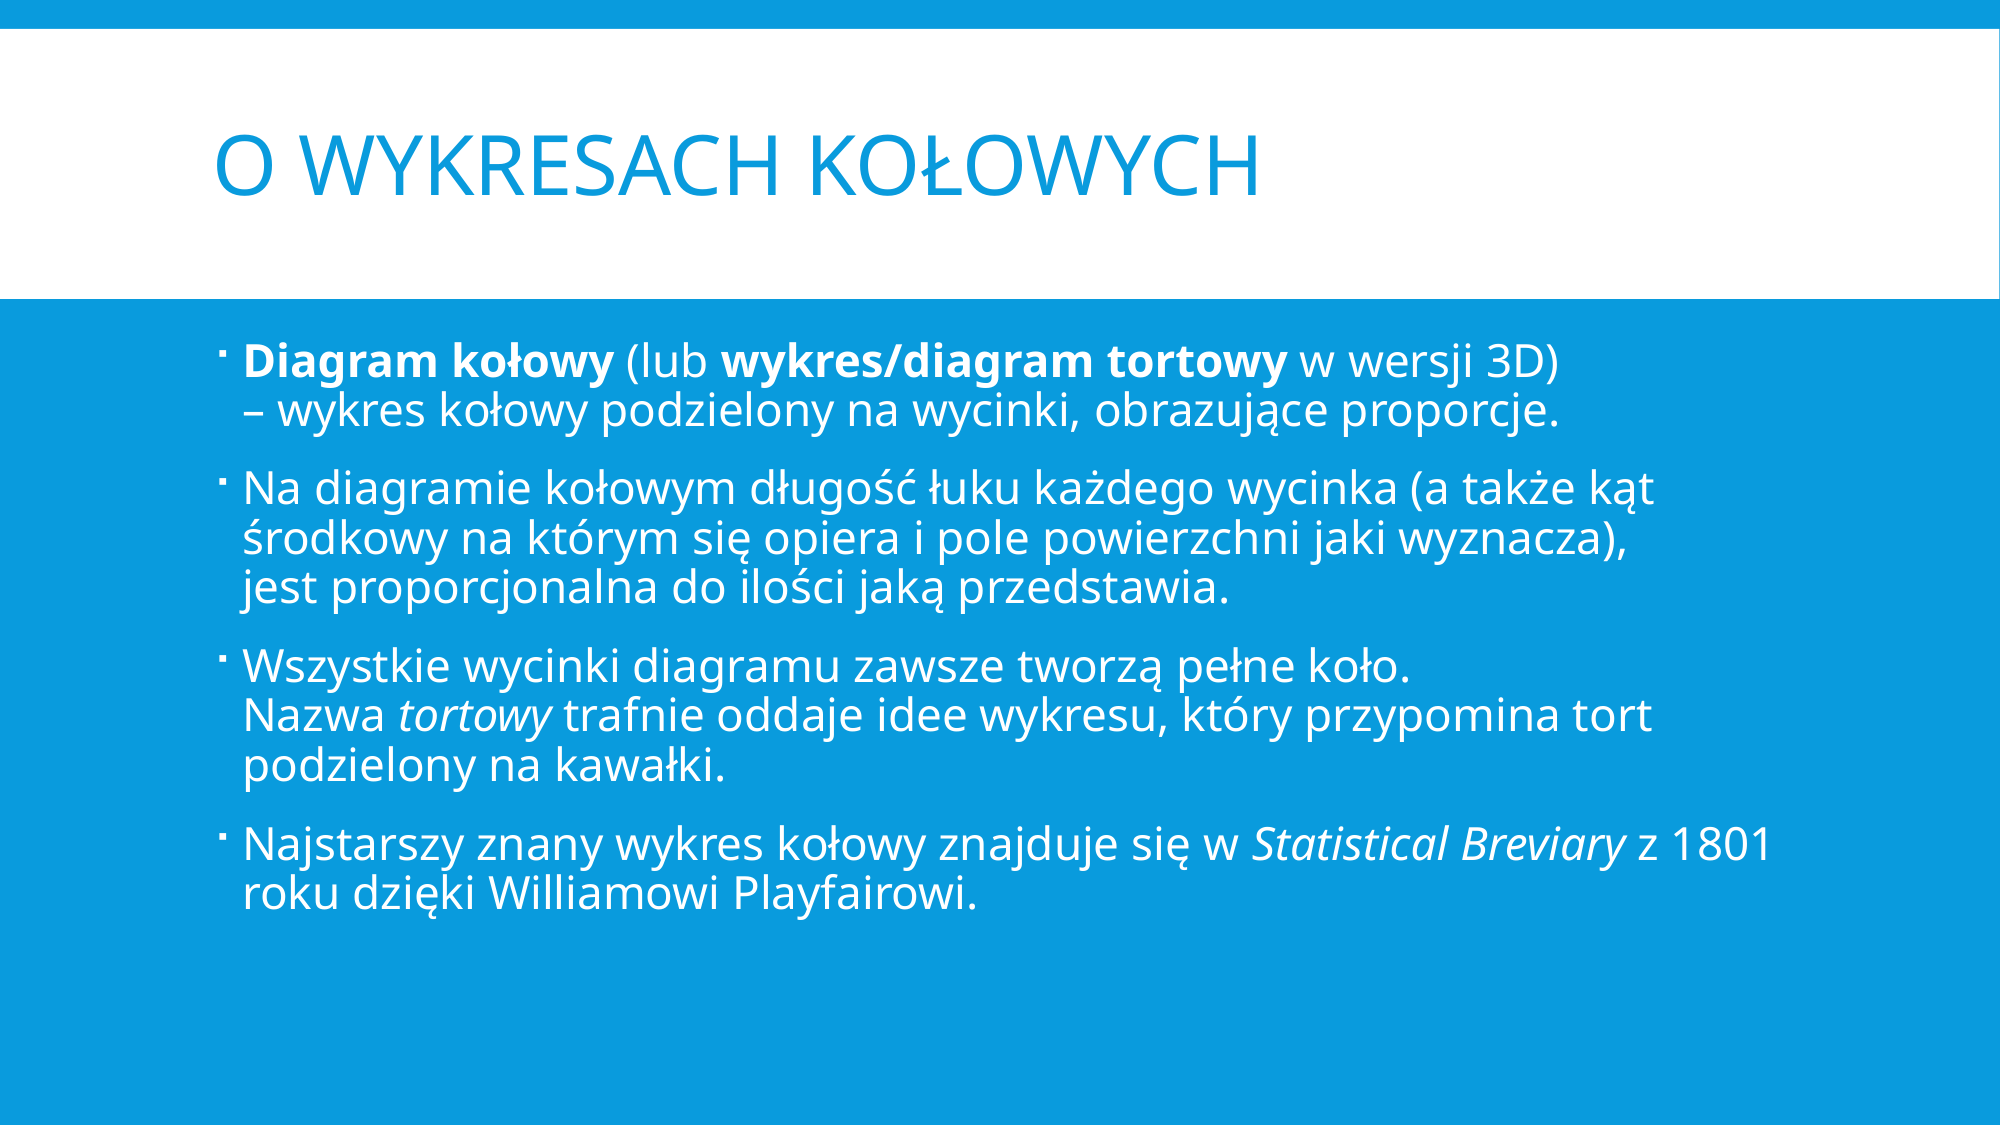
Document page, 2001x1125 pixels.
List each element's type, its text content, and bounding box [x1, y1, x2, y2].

list Diagram kołowy (lub wykres/diagram tortowy w wersji 3D) – wykres kołowy podzielony na wycinki, obrazujące proporcje. Na diagramie kołowym długość łuku każdego wycinka (a także kąt środkowy na którym się opiera i pole powierzchni jaki wyznacza), jest proporcjonalna do ilości jaką przedstawia. Wszystkie wycinki diagramu zawsze tworzą pełne koło. Nazwa tortowy trafnie oddaje idee wykresu, który przypomina tort podzielony na kawałki. Najstarszy znany wykres kołowy znajduje się w Statistical Breviary z 1801 roku dzięki Williamowi Playfairowi. [197, 329, 1803, 1020]
title O wykresach kołowych [197, 46, 1803, 295]
